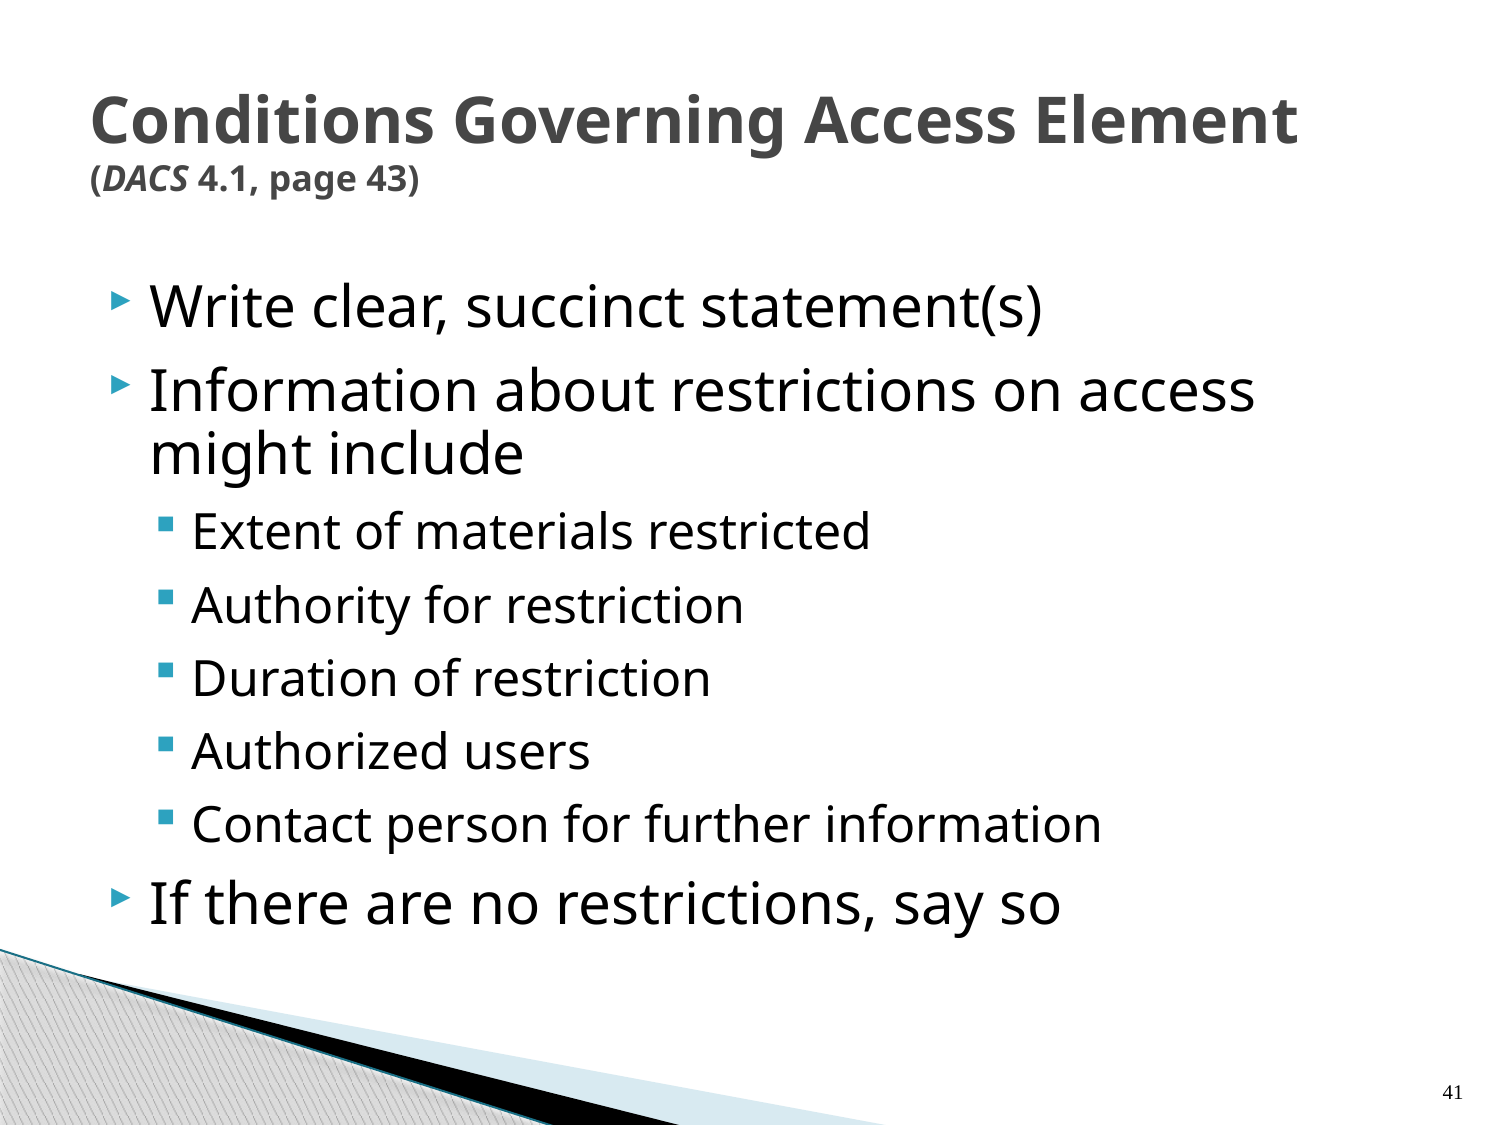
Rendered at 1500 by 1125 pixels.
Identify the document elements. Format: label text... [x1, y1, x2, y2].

list Write clear, succinct statement(s) Information about restrictions on access might include Extent of materials restricted Authority for restriction Duration of restriction Authorized users Contact person for further information If there are no restrictions, say so [74, 269, 1426, 1013]
slide_number 41 [1418, 1051, 1479, 1112]
title Conditions Governing Access Element (DACS 4.1, page 43) [75, 45, 1425, 233]
